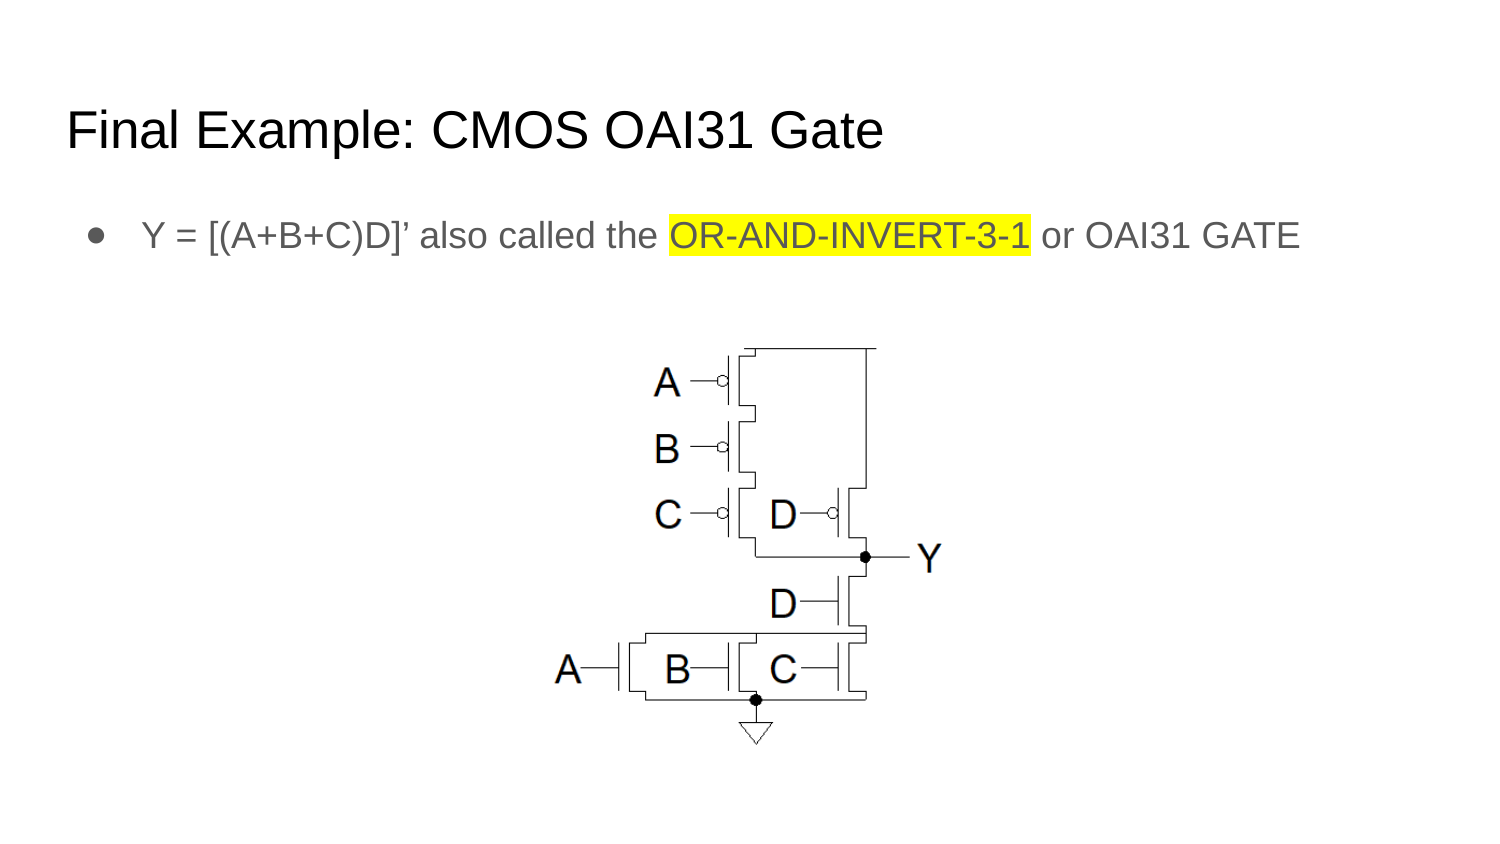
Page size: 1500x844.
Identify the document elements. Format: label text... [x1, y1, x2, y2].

picture [530, 303, 970, 750]
list Y = [(A+B+C)D]’ also called the OR-AND-INVERT-3-1 or OAI31 GATE [51, 189, 1449, 750]
title Final Example: CMOS OAI31 Gate [51, 80, 1449, 175]
